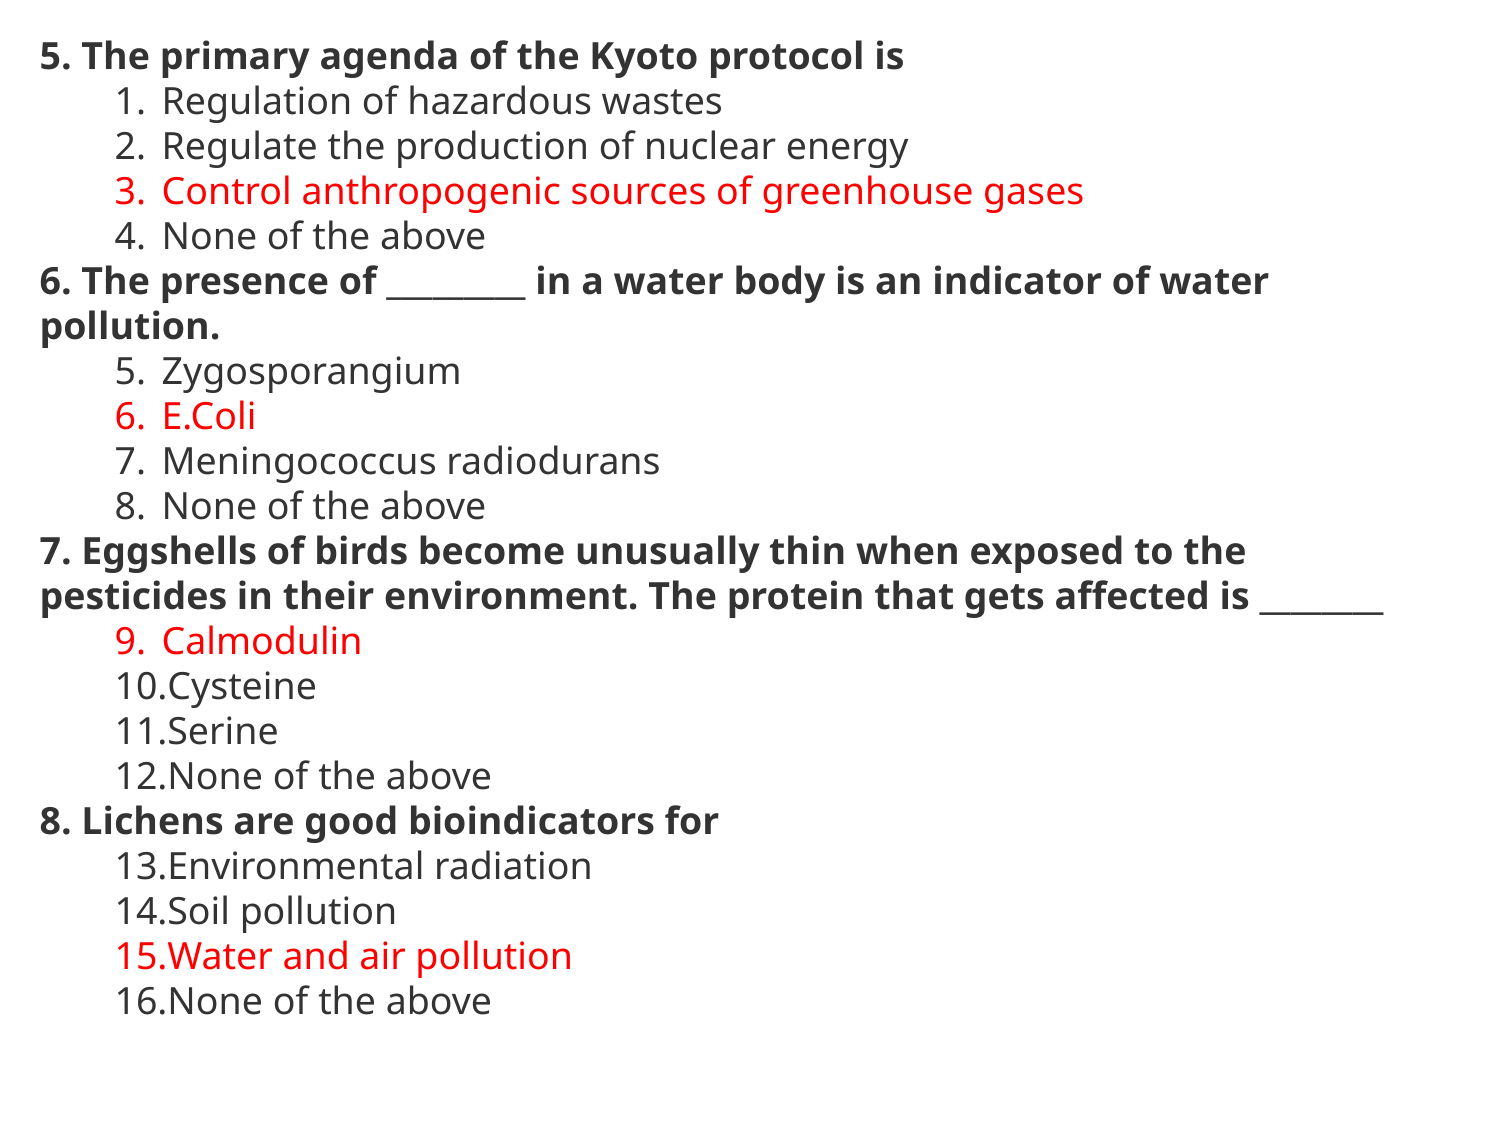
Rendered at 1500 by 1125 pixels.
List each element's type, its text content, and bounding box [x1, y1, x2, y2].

text_box 5. The primary agenda of the Kyoto protocol is Regulation of hazardous wastes Regulate the production of nuclear energy Control anthropogenic sources of greenhouse gases None of the above 6. The presence of _________ in a water body is an indicator of water pollution. Zygosporangium E.Coli Meningococcus radiodurans None of the above 7. Eggshells of birds become unusually thin when exposed to the pesticides in their environment. The protein that gets affected is ________ Calmodulin Cysteine Serine None of the above 8. Lichens are good bioindicators for Environmental radiation Soil pollution Water and air pollution None of the above [24, 24, 1438, 1030]
